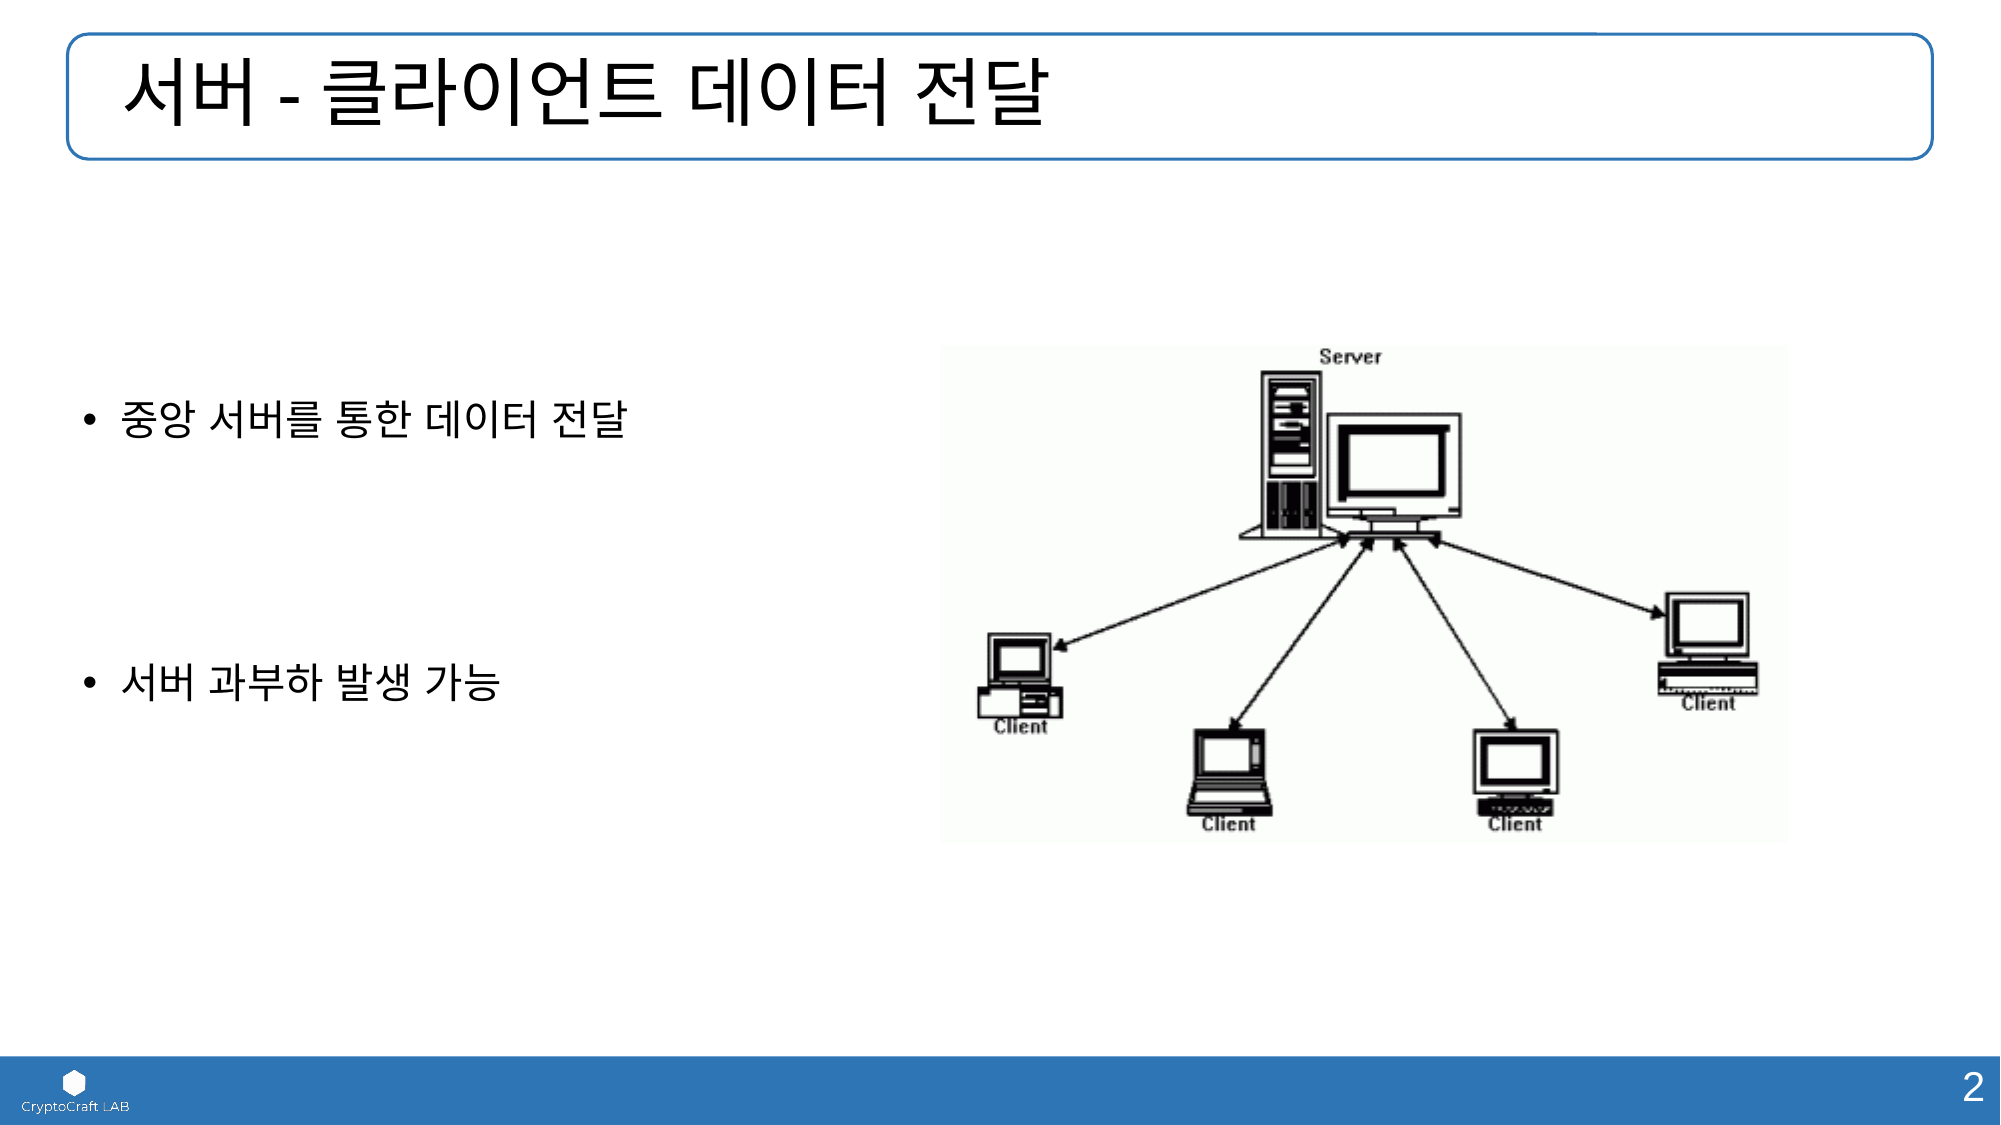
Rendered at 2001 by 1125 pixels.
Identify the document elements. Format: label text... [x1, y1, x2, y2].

title 서버-클라이언트 데이터 전달 [67, 34, 1933, 160]
picture [13, 1061, 138, 1123]
list 중앙 서버를 통한 데이터 전달 서버 과부하 발생 가능 [67, 189, 1933, 1019]
picture [940, 345, 1788, 843]
